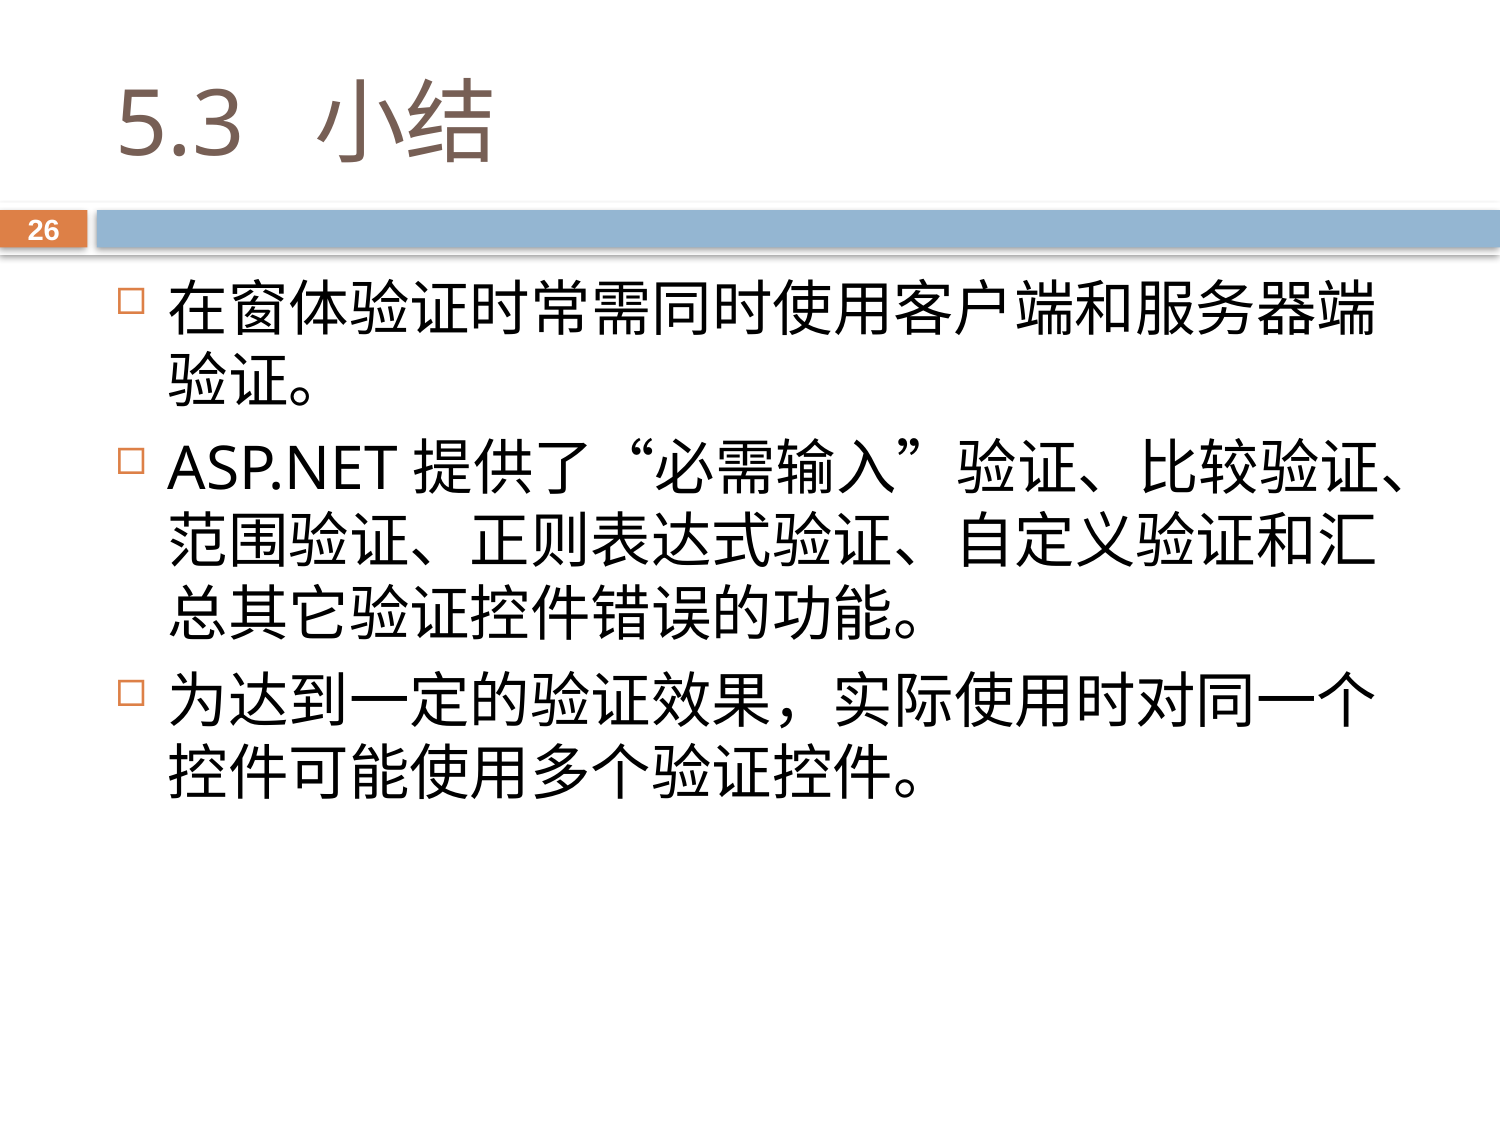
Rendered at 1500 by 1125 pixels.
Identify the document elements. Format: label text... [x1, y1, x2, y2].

title 5.3 小结 [100, 37, 1438, 200]
slide_number 26 [0, 208, 88, 249]
list 在窗体验证时常需同时使用客户端和服务器端验证。 ASP.NET提供了“必需输入”验证、比较验证、范围验证、正则表达式验证、自定义验证和汇总其它验证控件错误的功能。 为达到一定的验证效果，实际使用时对同一个控件可能使用多个验证控件。 [100, 262, 1438, 1000]
